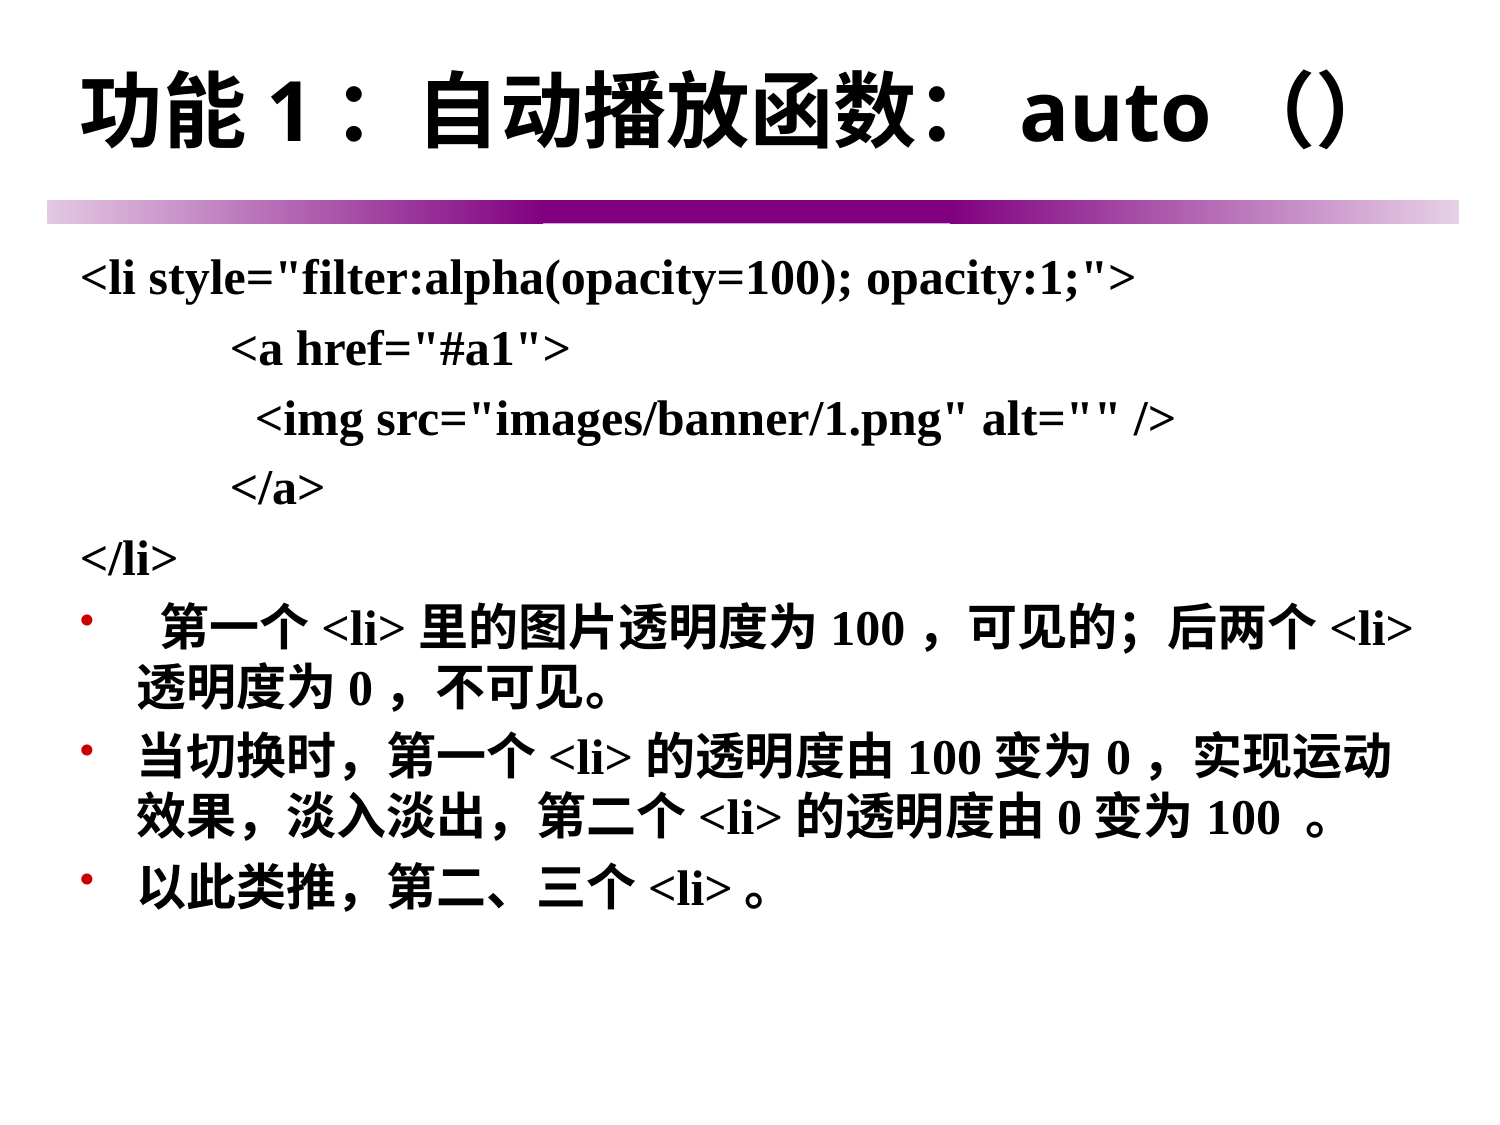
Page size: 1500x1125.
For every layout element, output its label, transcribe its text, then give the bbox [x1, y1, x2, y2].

list <li style="filter:alpha(opacity=100); opacity:1;"> <a href="#a1"> <img src="images/banner/1.png" alt="" /> </a> </li> 第一个<li>里的图片透明度为100，可见的；后两个<li>透明度为0，不可见。 当切换时，第一个<li>的透明度由100变为0，实现运动效果，淡入淡出，第二个<li>的透明度由0变为100 。 以此类推，第二、三个<li>。 [64, 237, 1447, 1071]
title 功能1：自动播放函数：auto（） [64, 24, 1424, 193]
